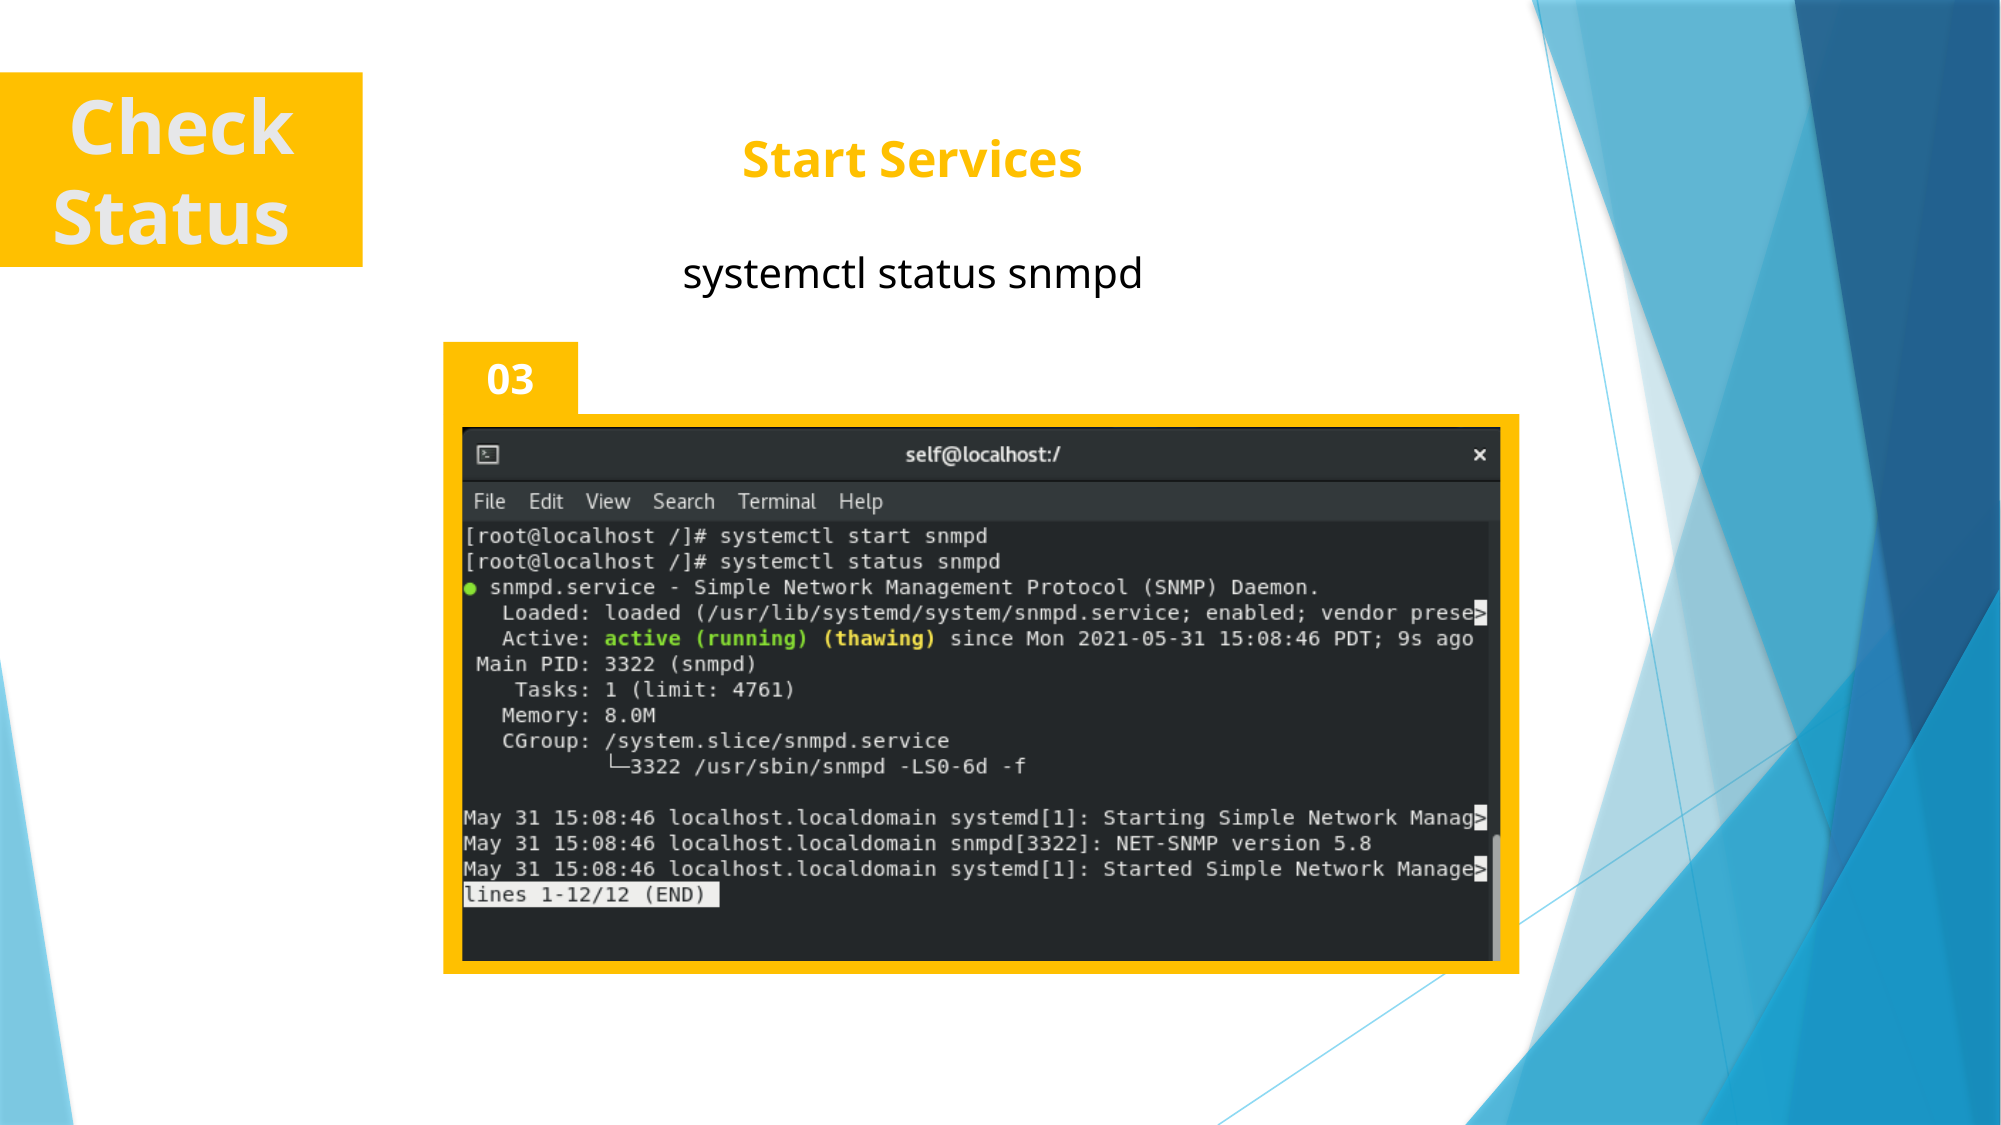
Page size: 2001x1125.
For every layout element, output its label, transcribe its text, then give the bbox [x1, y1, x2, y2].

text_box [613, 119, 1213, 306]
text_box Check Status [0, 72, 363, 267]
text_box [442, 413, 1521, 975]
text_box 03 [442, 340, 580, 416]
picture [461, 426, 1501, 962]
